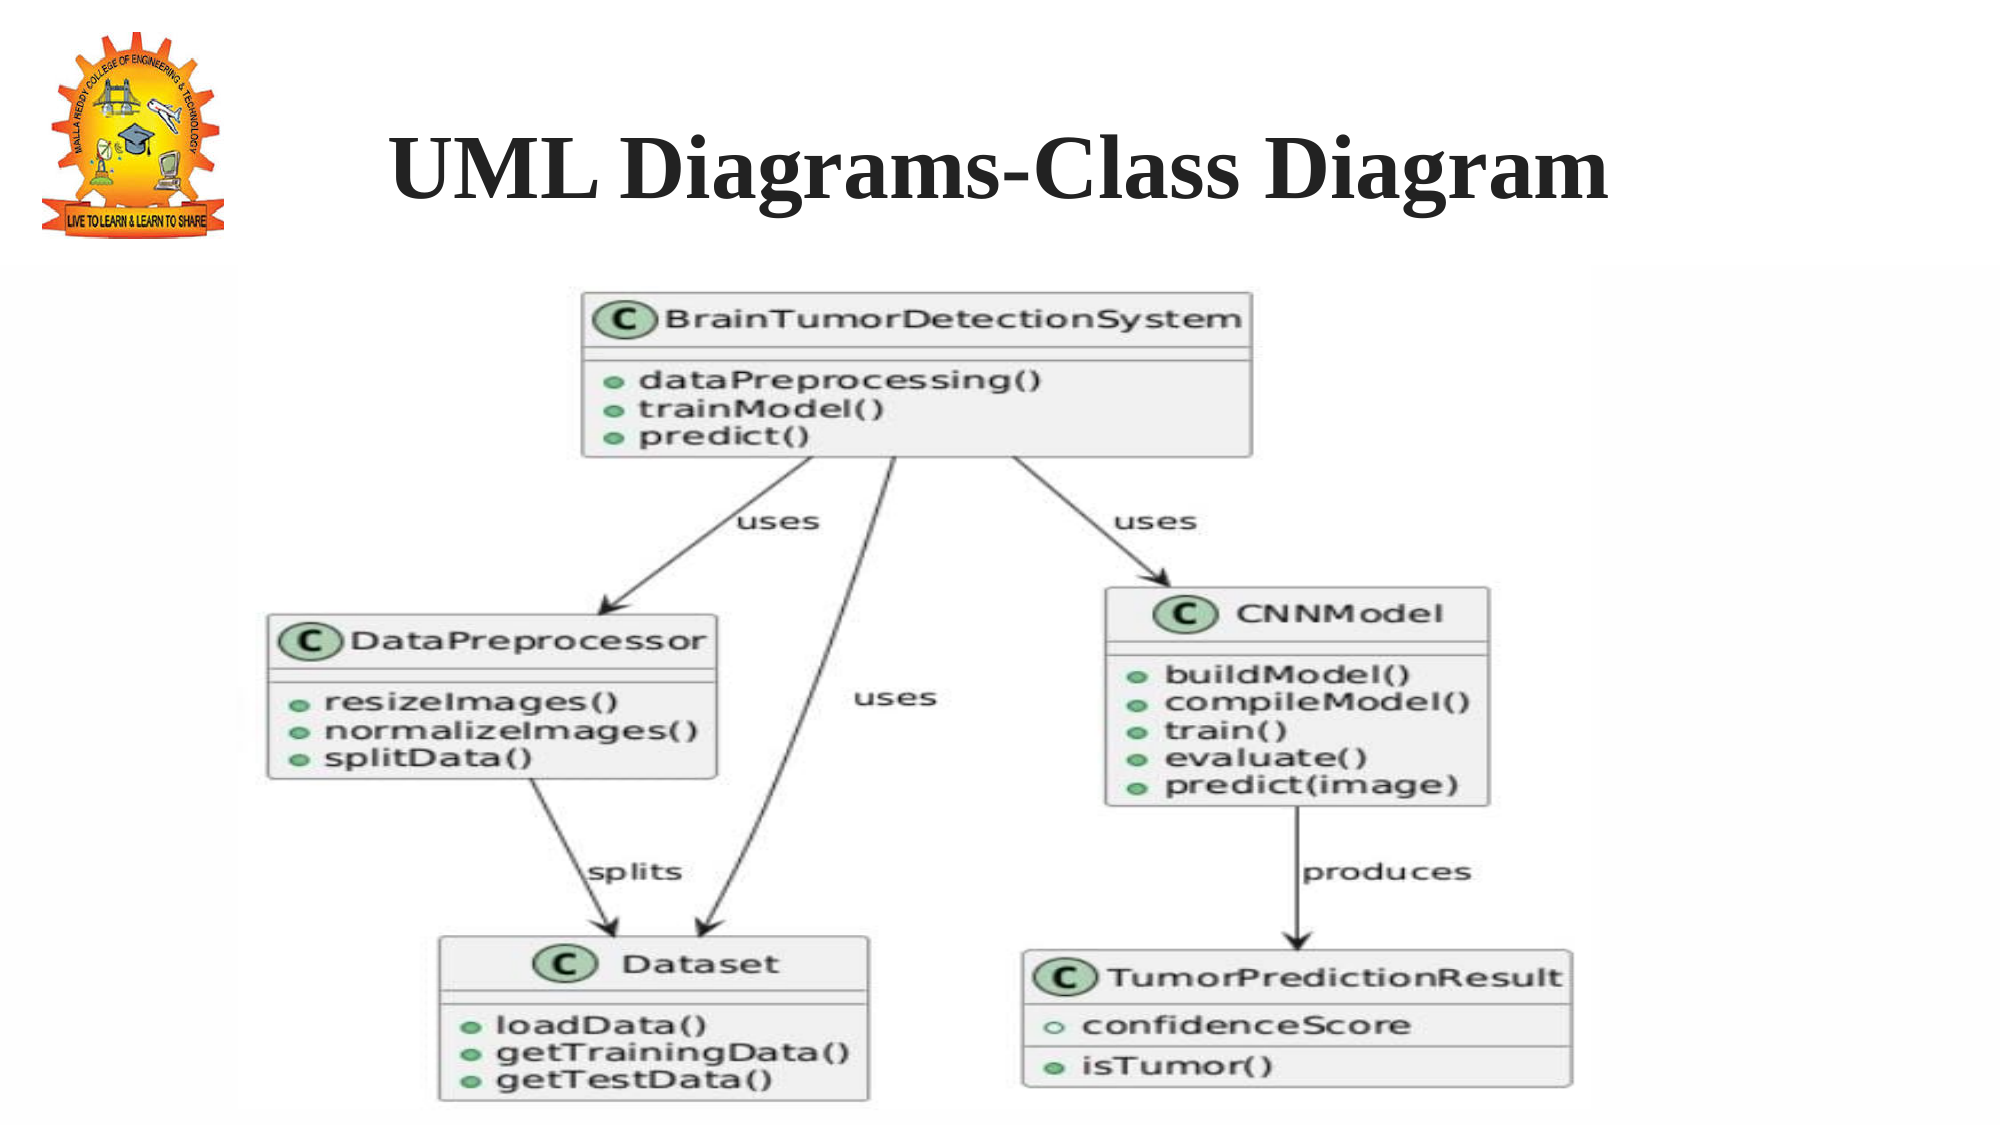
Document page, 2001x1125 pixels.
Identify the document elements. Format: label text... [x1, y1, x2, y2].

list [0, 266, 2000, 1125]
picture [42, 32, 224, 239]
title UML Diagrams-Class Diagram [137, 59, 1863, 265]
